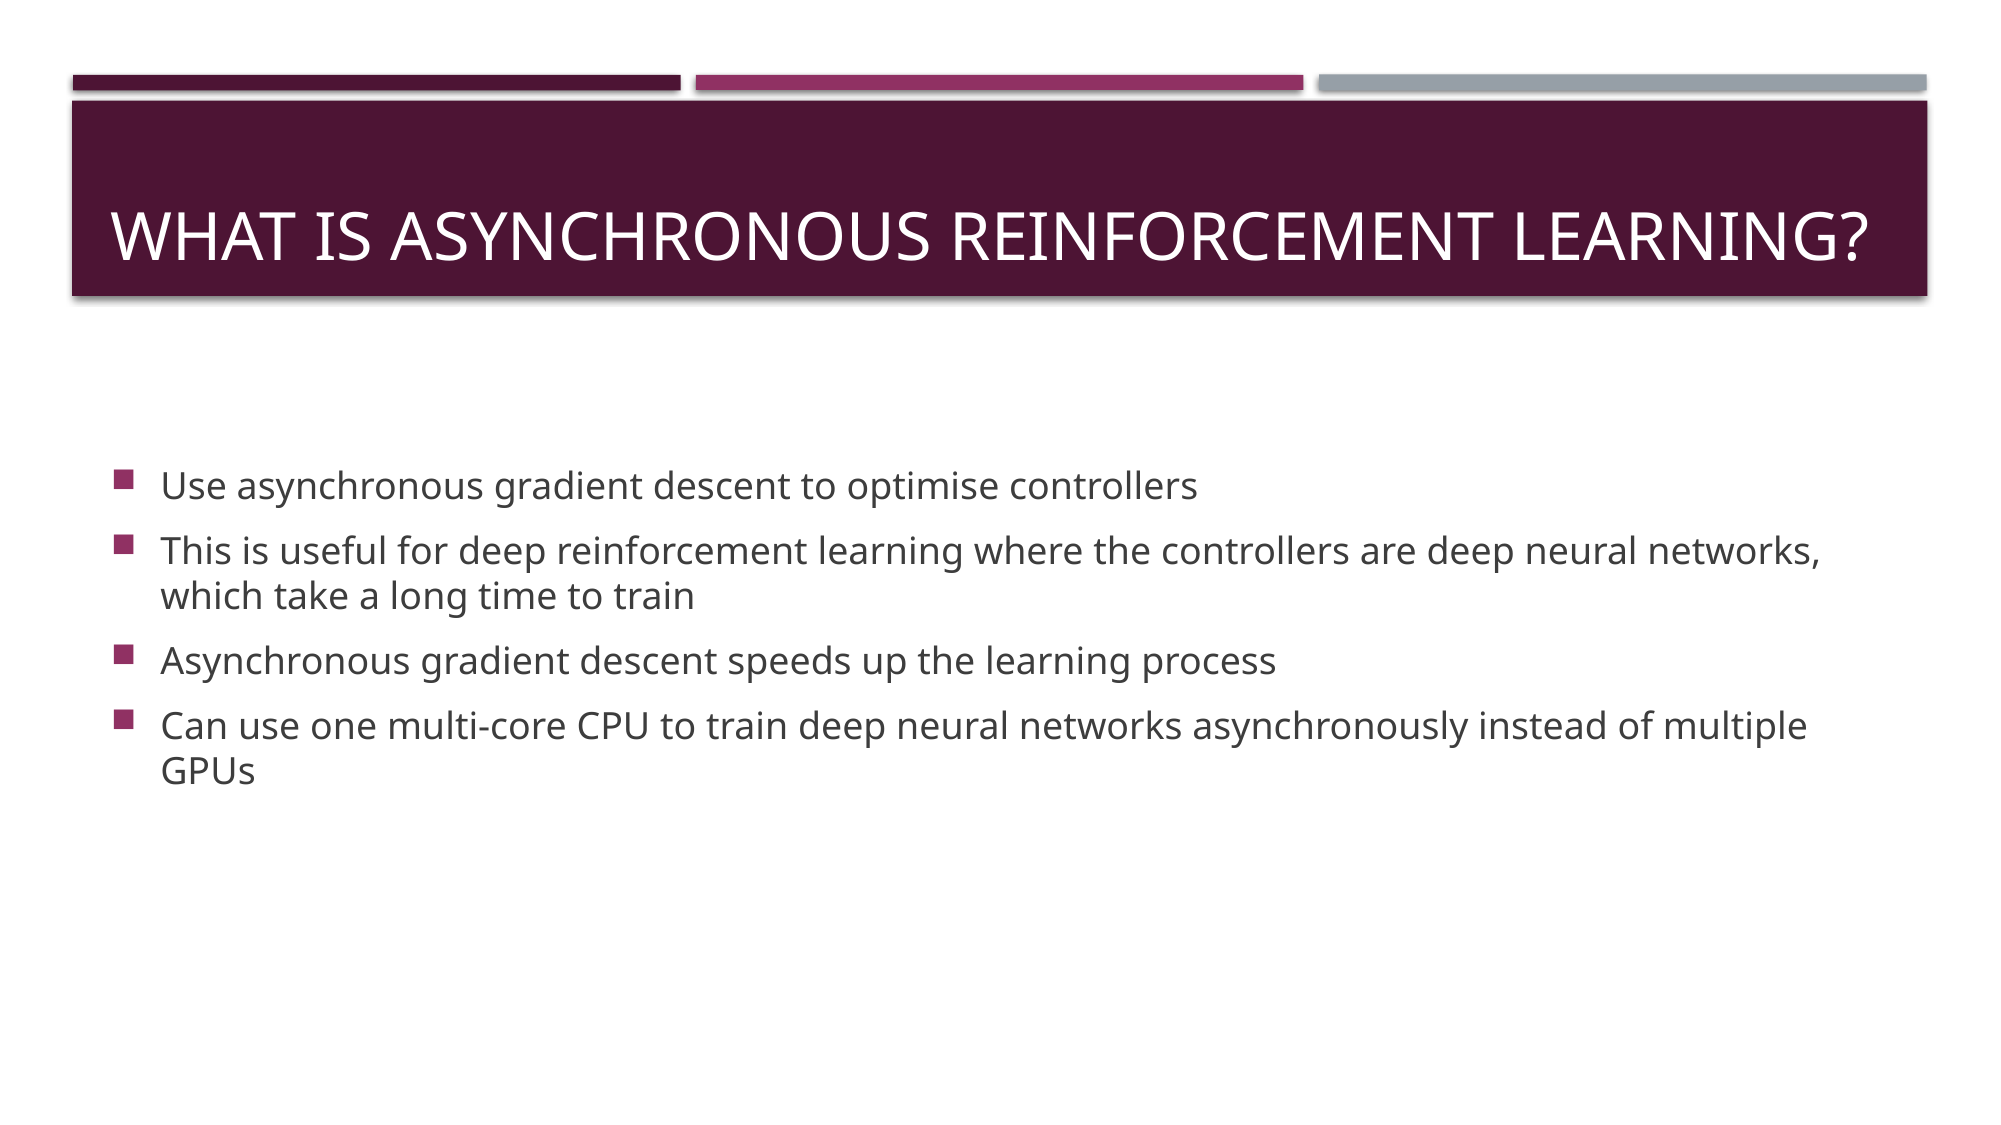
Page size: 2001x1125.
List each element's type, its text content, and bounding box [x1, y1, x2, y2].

title What is Asynchronous Reinforcement Learning? [95, 115, 1905, 282]
list Use asynchronous gradient descent to optimise controllers This is useful for deep reinforcement learning where the controllers are deep neural networks, which take a long time to train Asynchronous gradient descent speeds up the learning process Can use one multi-core CPU to train deep neural networks asynchronously instead of multiple GPUs [95, 357, 1905, 962]
